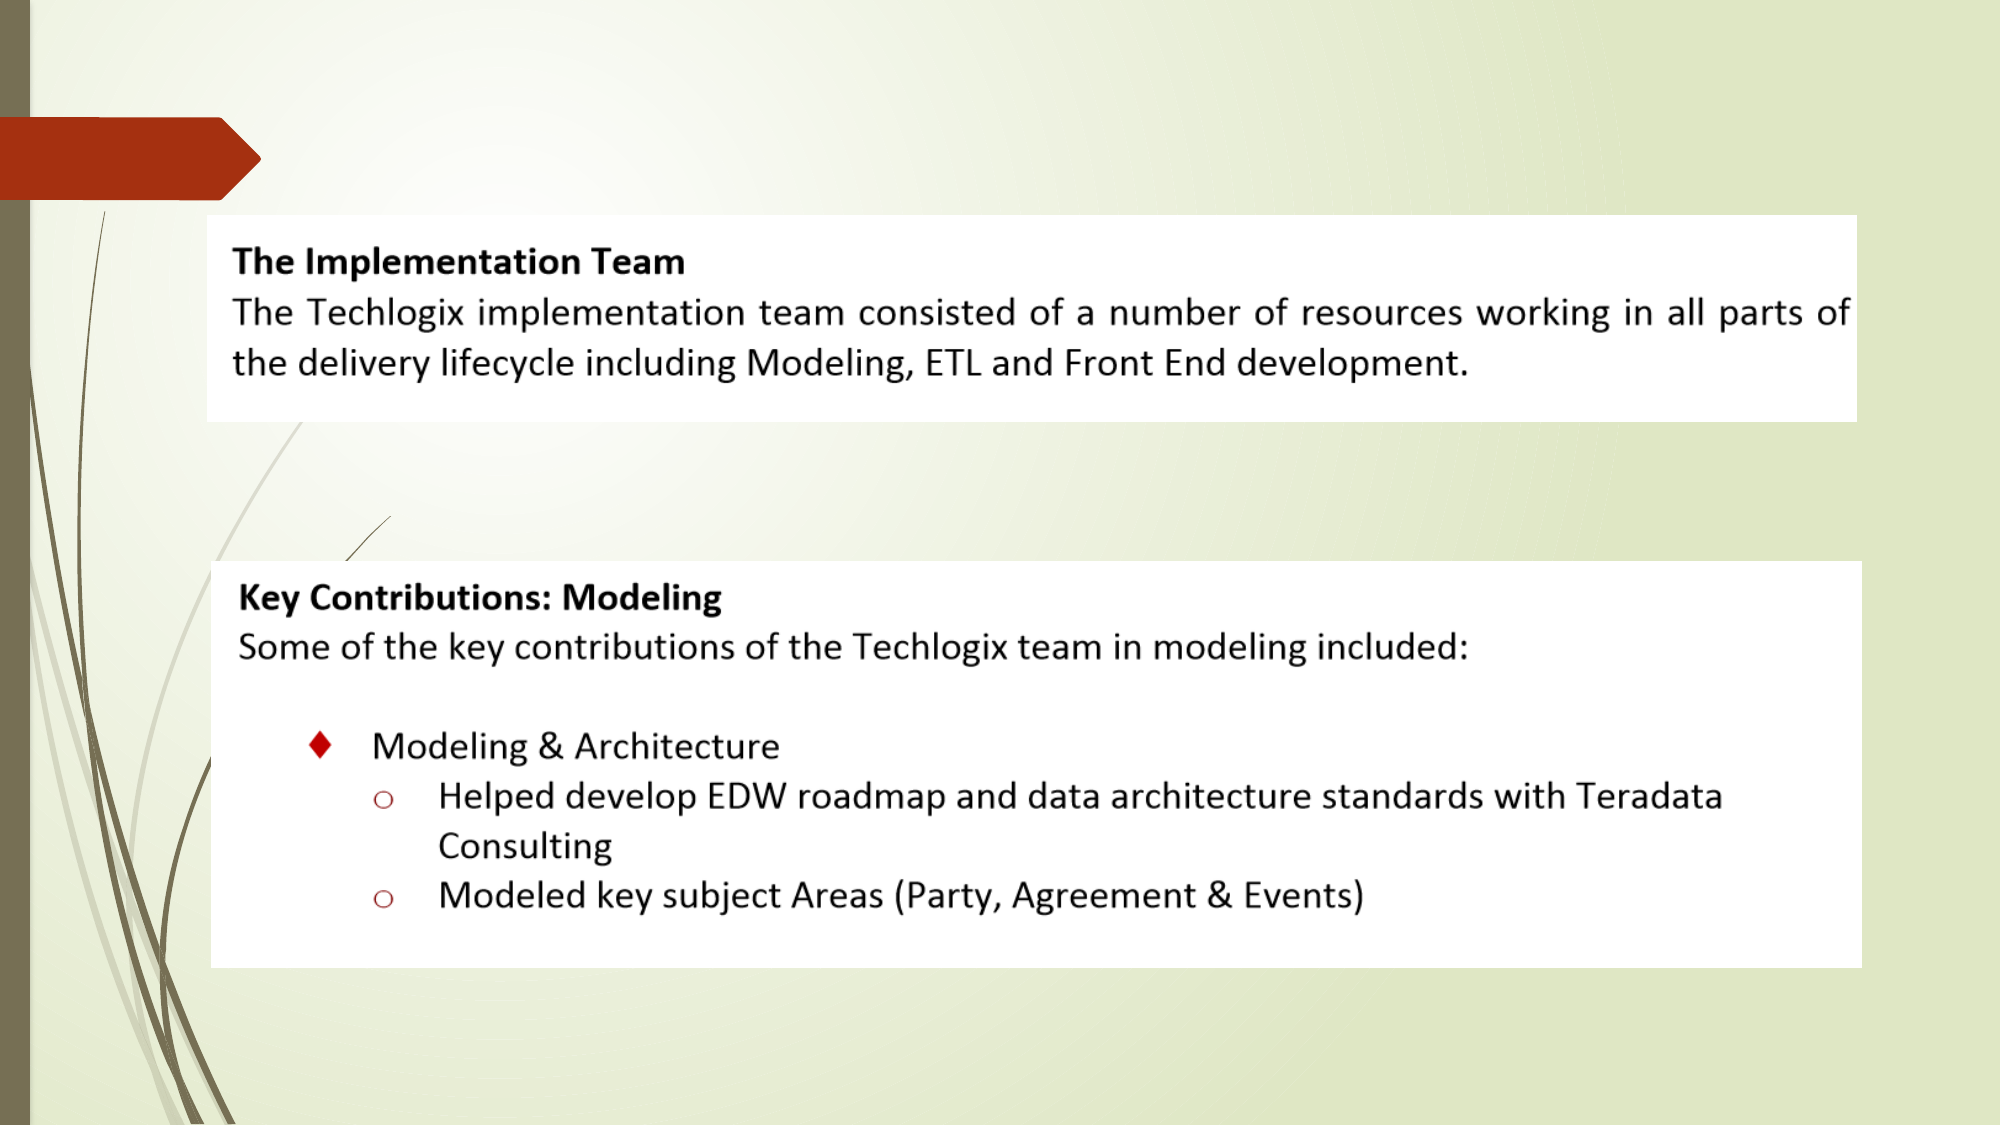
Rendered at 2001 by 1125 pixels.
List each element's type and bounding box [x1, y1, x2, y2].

picture [210, 561, 1862, 968]
picture [206, 215, 1858, 422]
